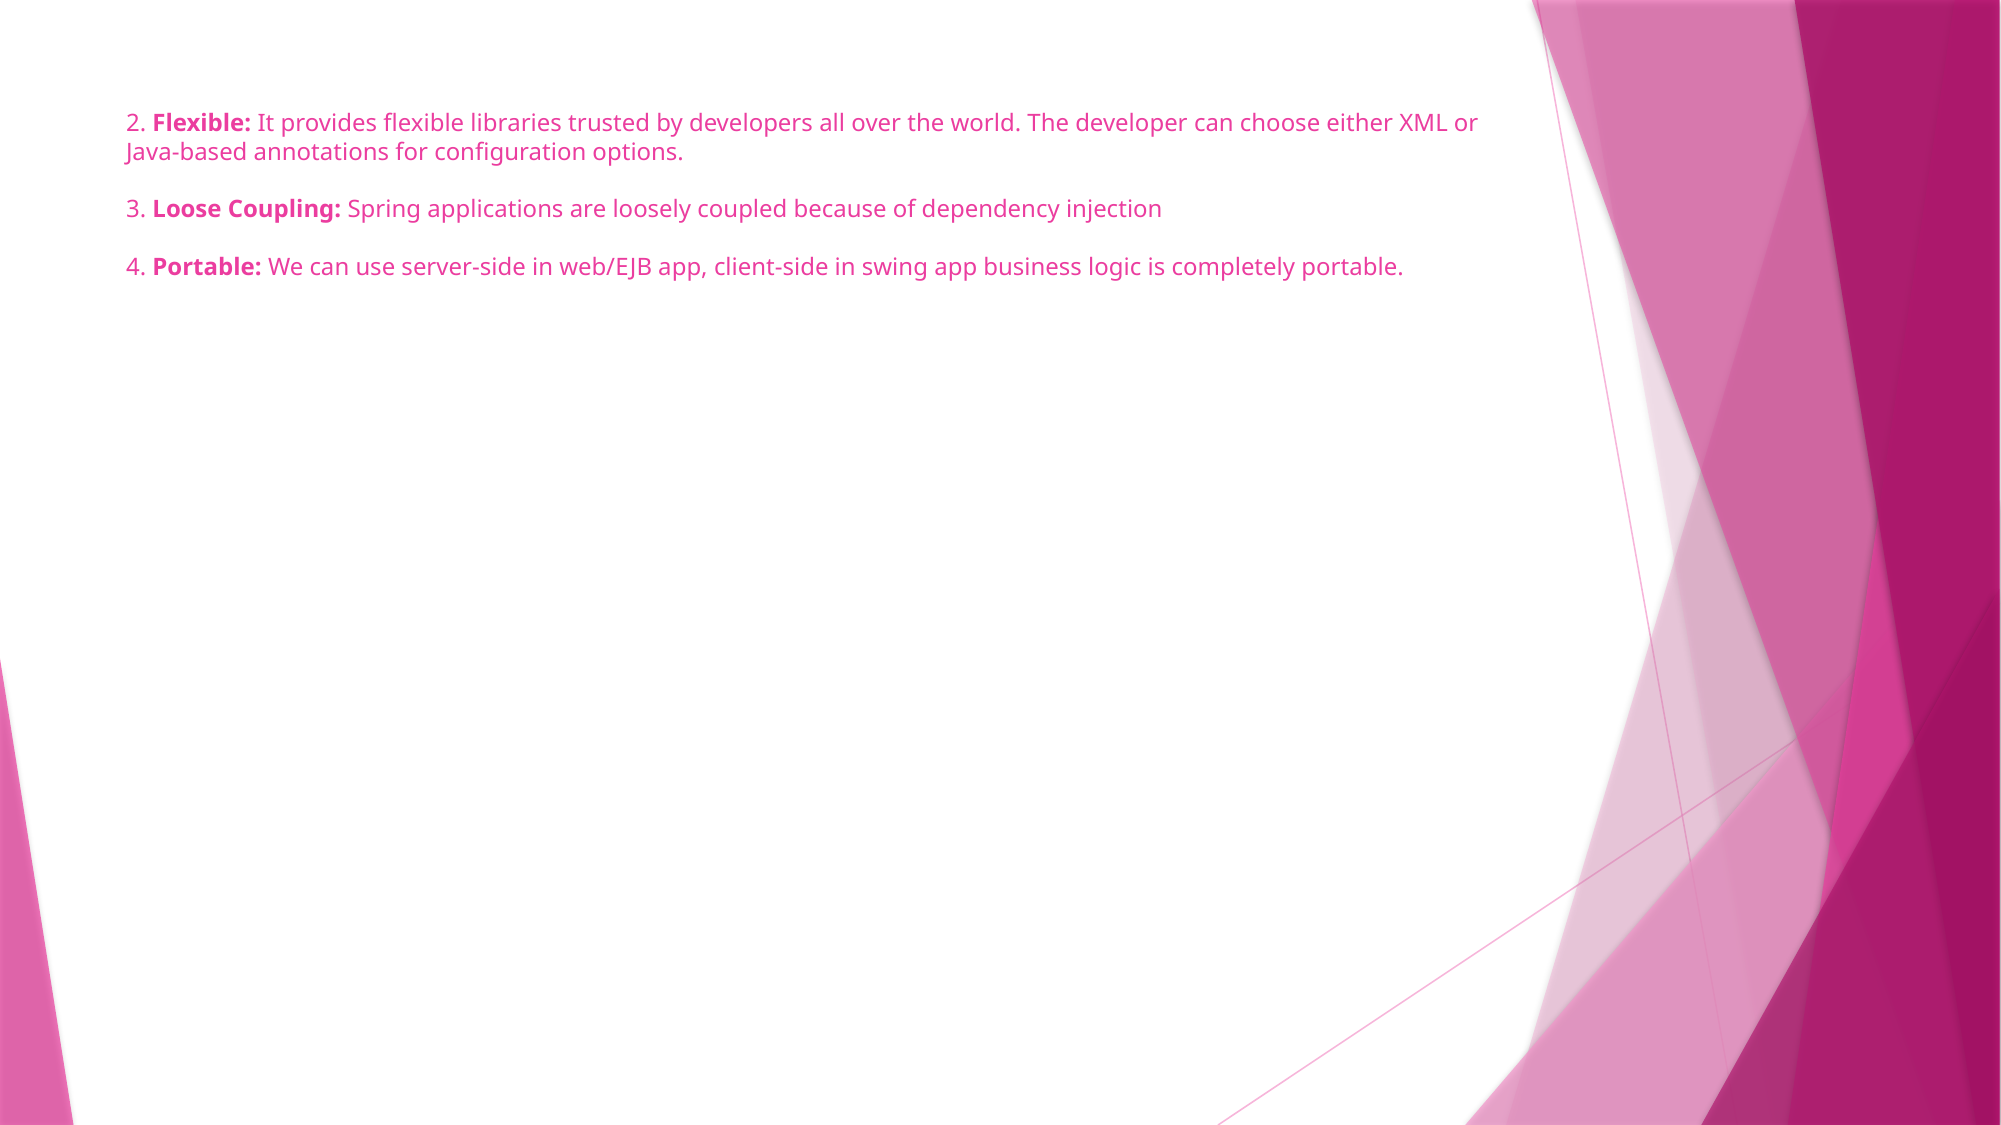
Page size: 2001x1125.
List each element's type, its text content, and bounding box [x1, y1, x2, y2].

title 2. Flexible: It provides flexible libraries trusted by developers all over the world. The developer can choose either XML or Java-based annotations for configuration options. 3. Loose Coupling: Spring applications are loosely coupled because of dependency injection 4. Portable: We can use server-side in web/EJB app, client-side in swing app business logic is completely portable. [111, 99, 1522, 317]
